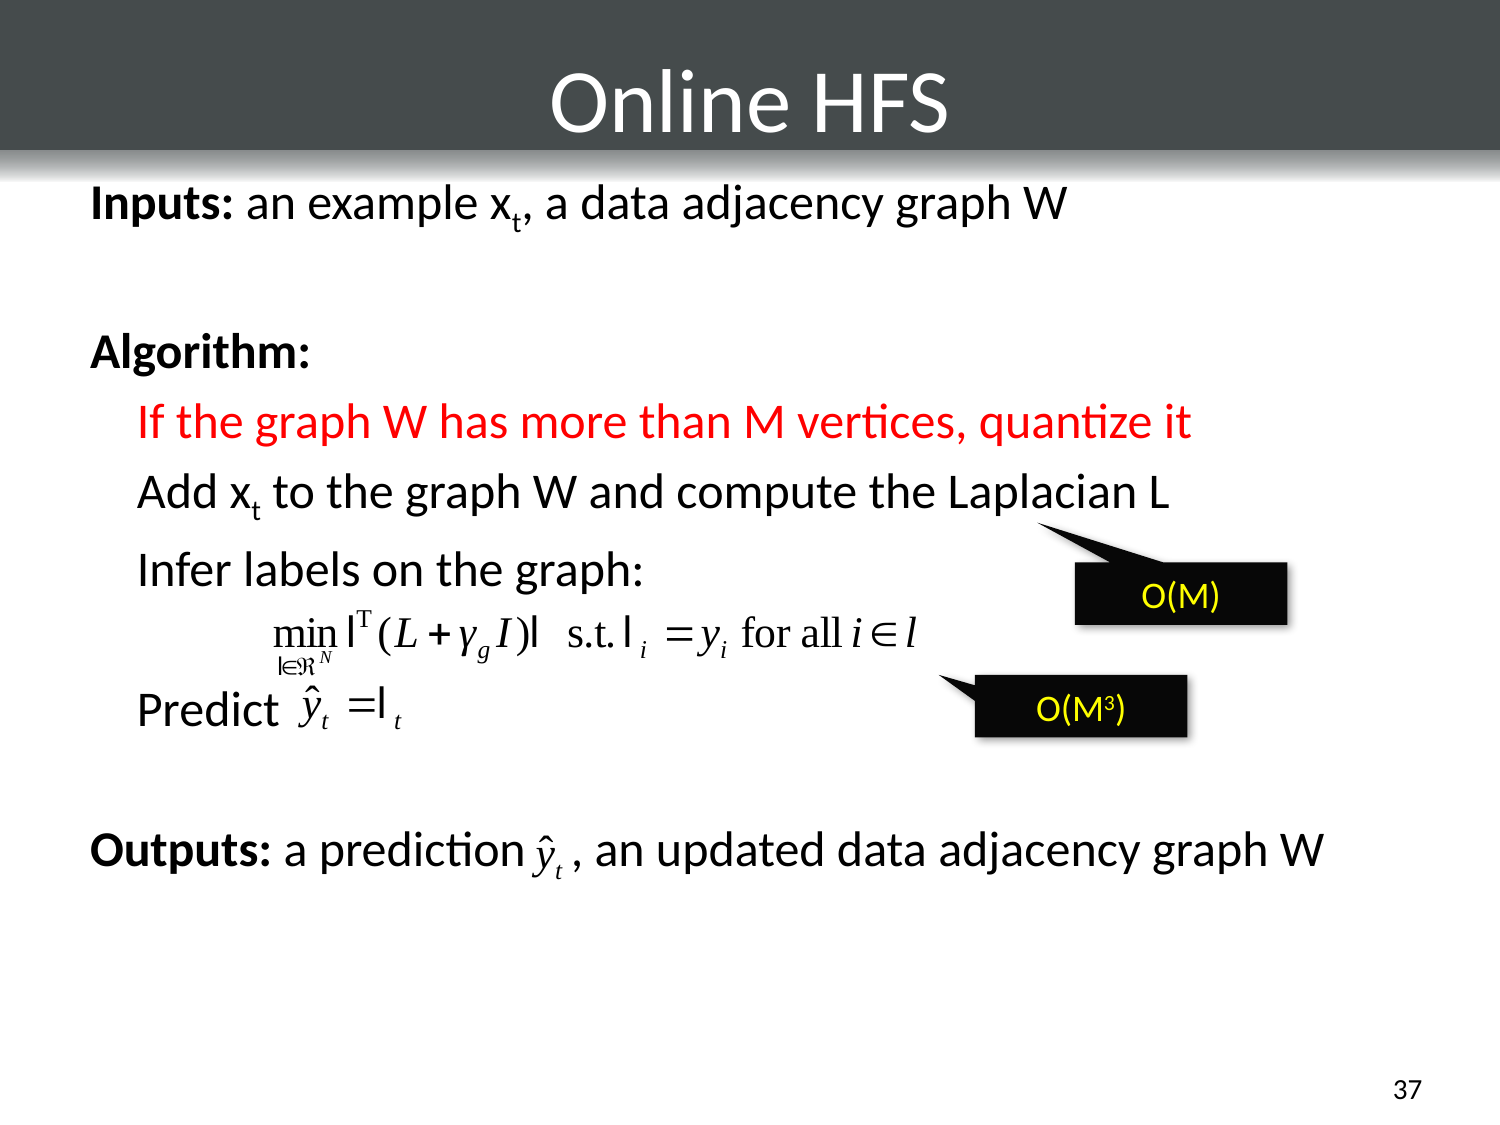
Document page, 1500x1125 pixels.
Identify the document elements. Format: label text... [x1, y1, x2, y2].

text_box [266, 599, 927, 685]
list Inputs: an example xt, a data adjacency graph W Algorithm: If the graph W has more than M vertices, quantize it Add xt to the graph W and compute the Laplacian L Infer labels on the graph: Predict Outputs: a prediction , an updated data adjacency graph W [74, 162, 1438, 1007]
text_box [524, 824, 573, 891]
slide_number 37 [1124, 1037, 1438, 1113]
title Online HFS [137, 32, 1363, 159]
text_box O(M3) [936, 672, 1190, 740]
text_box O(M) [1035, 520, 1290, 628]
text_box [290, 674, 412, 741]
